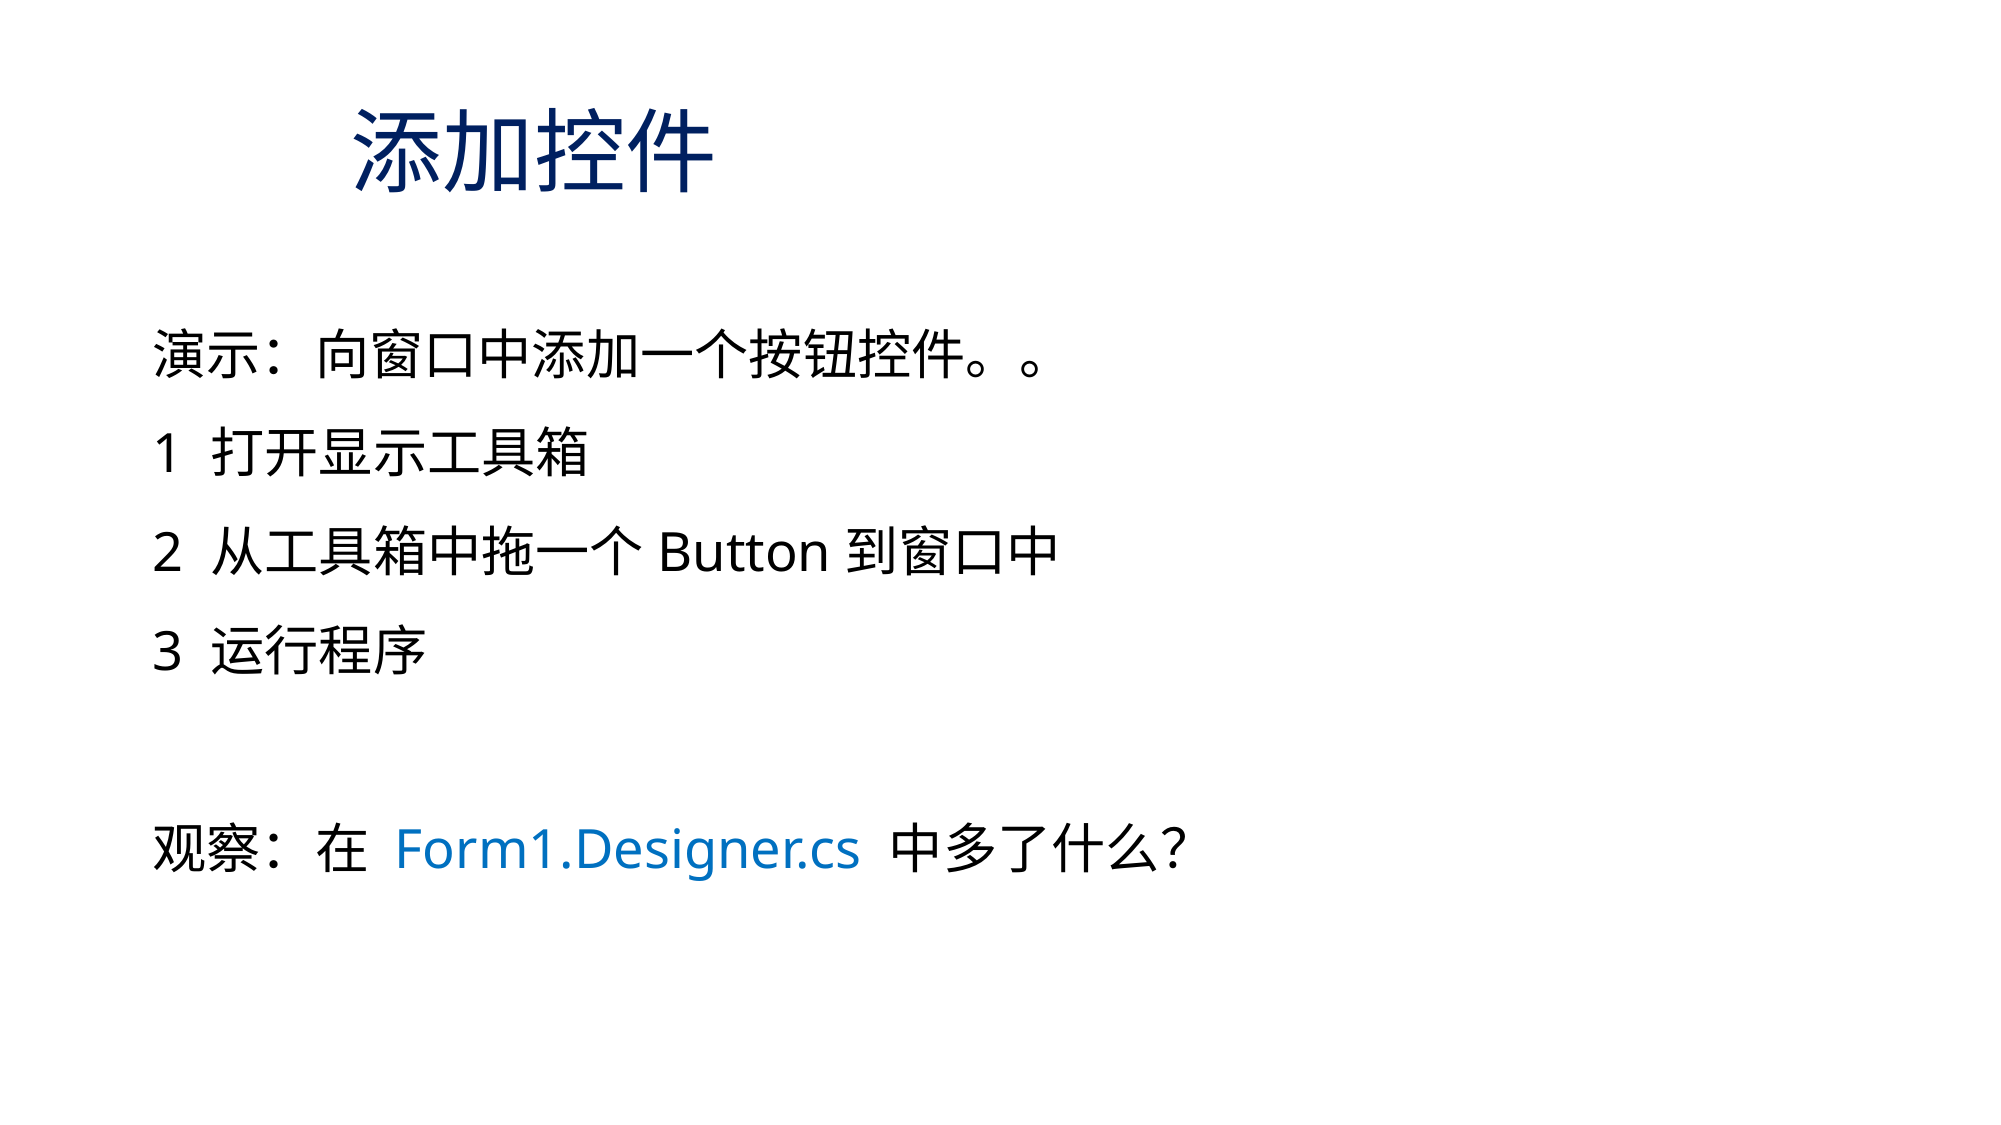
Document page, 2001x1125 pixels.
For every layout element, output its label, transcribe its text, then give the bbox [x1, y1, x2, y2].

title 添加控件 [335, 90, 1680, 223]
list 演示：向窗口中添加一个按钮控件。。 1 打开显示工具箱 2 从工具箱中拖一个Button到窗口中 3 运行程序 观察：在 Form1.Designer.cs 中多了什么？ [137, 299, 1863, 1014]
